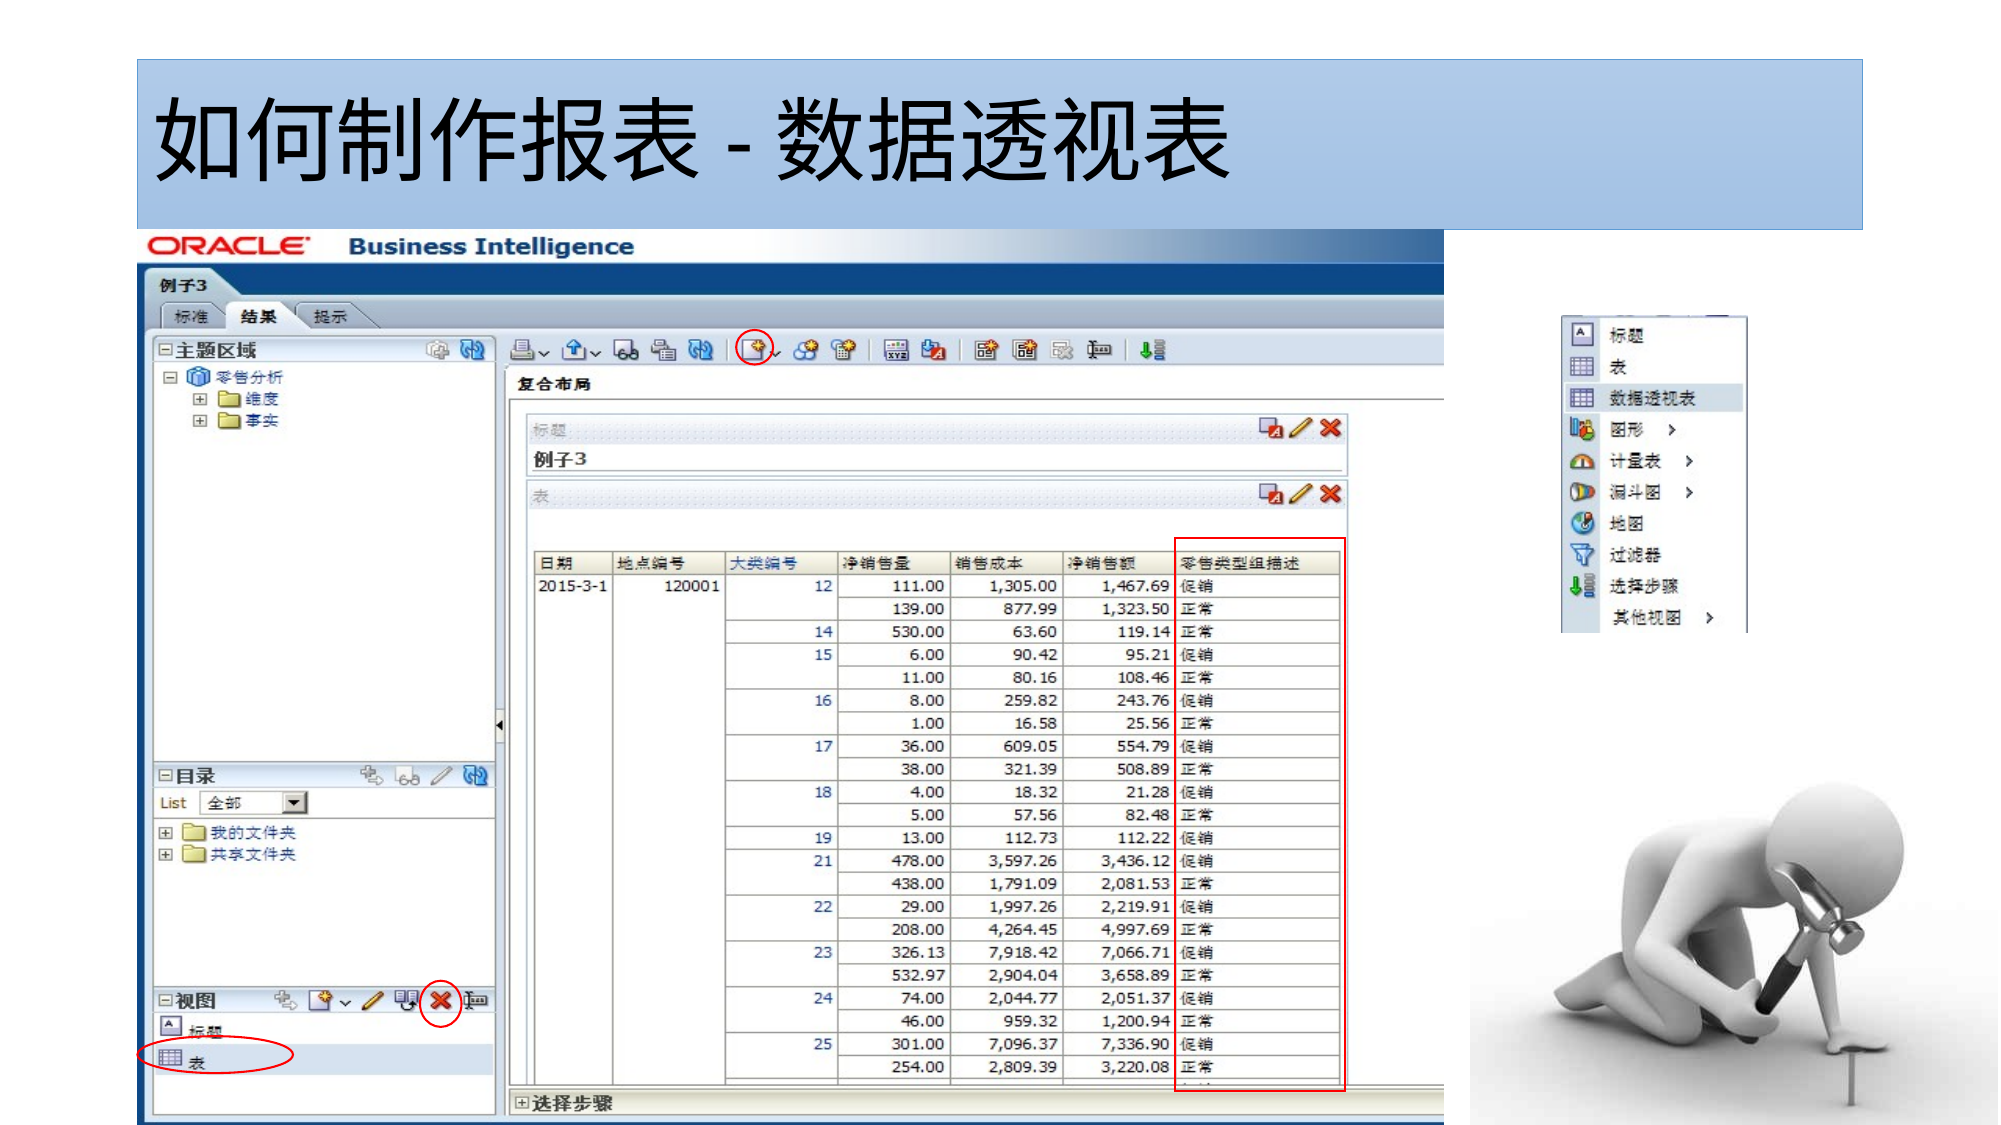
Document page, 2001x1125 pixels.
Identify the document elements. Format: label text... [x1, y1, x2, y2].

picture [1561, 315, 1748, 633]
picture [137, 229, 1444, 1125]
picture [1470, 729, 1998, 1125]
title 如何制作报表-数据透视表 [137, 59, 1863, 230]
